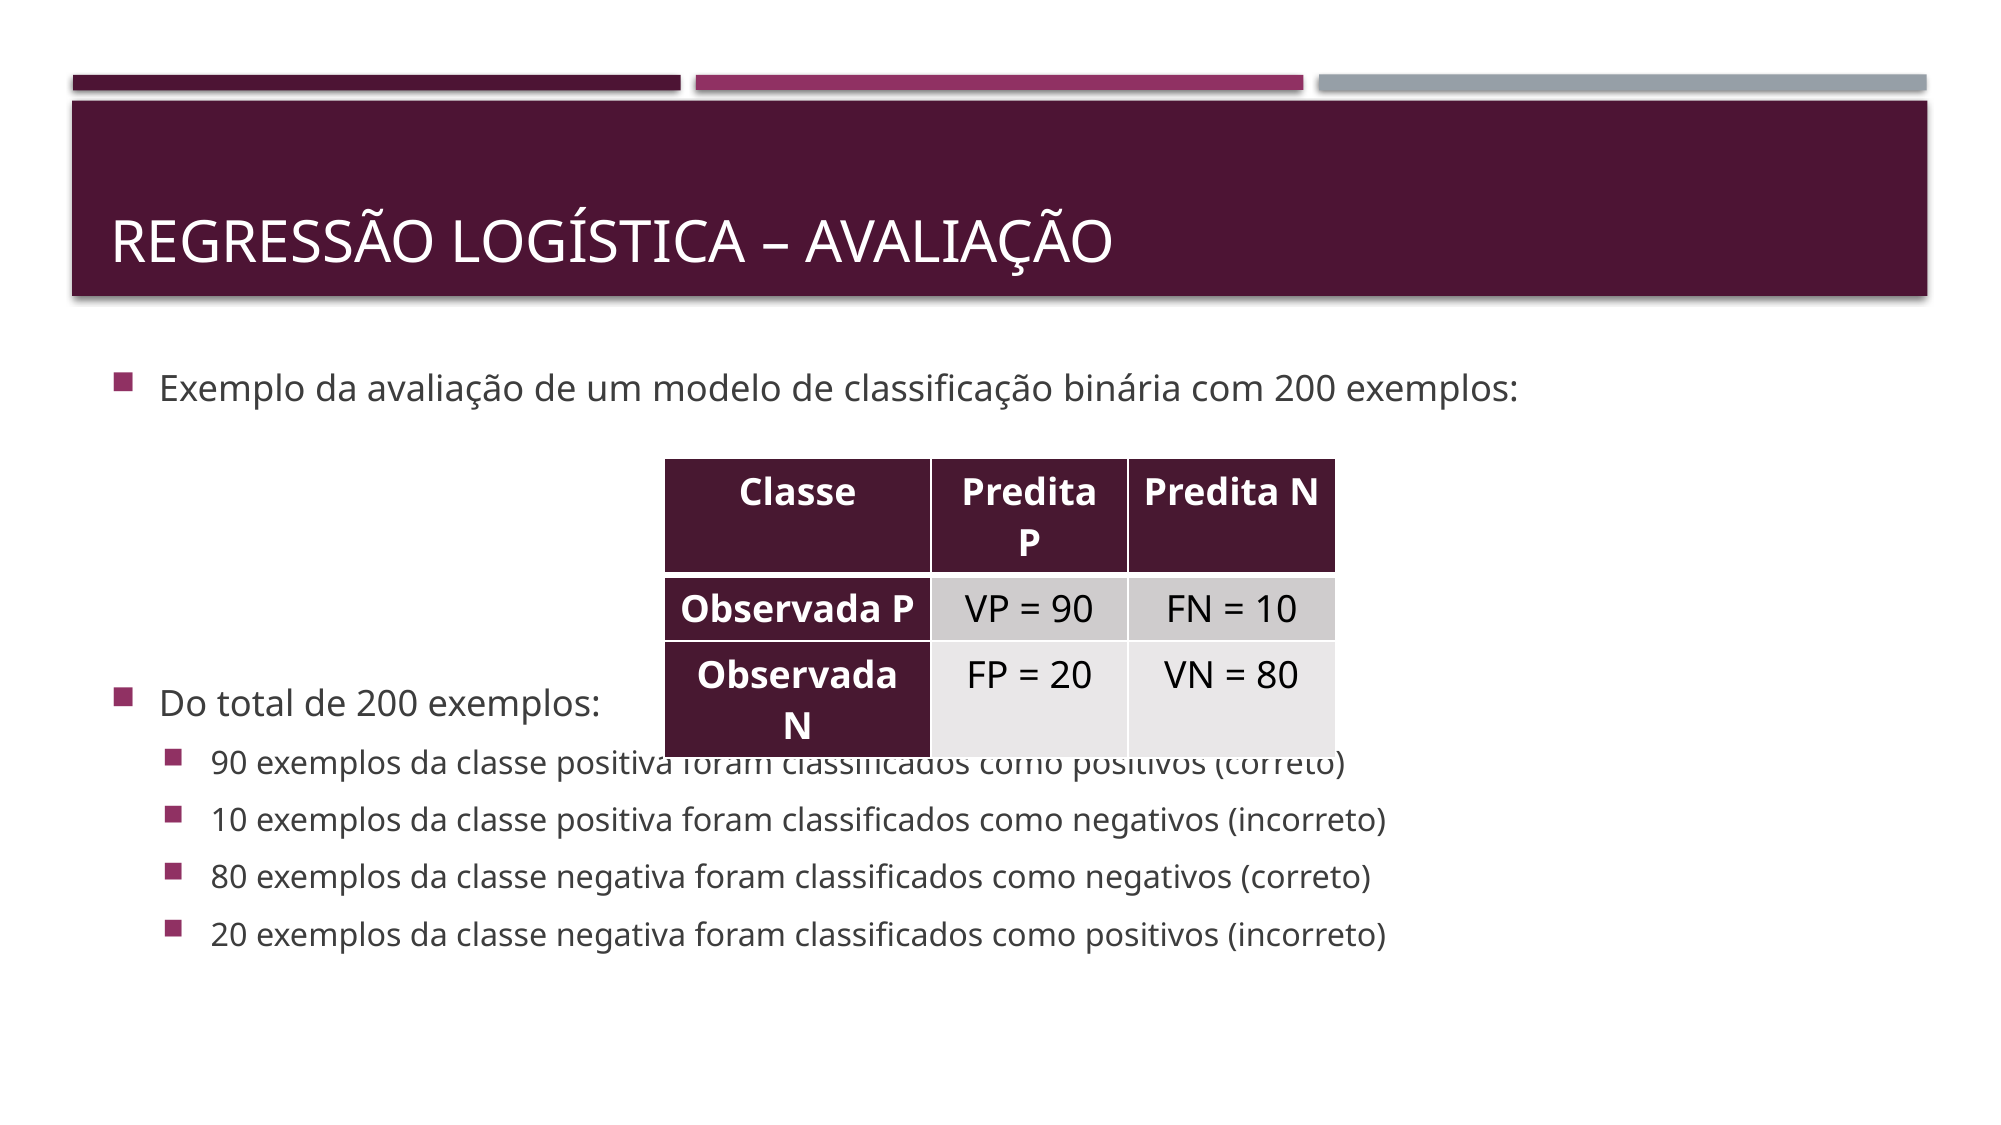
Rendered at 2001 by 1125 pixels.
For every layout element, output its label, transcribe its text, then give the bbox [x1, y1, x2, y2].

title Regressão logística – avaliação [95, 115, 1905, 282]
table_header Classe [665, 459, 930, 572]
table_cell VN = 80 [1129, 642, 1335, 757]
table_cell Observada P [665, 578, 930, 640]
list Exemplo da avaliação de um modelo de classificação binária com 200 exemplos: Do total de 200 exemplos: 90 exemplos da classe positiva foram classificados como positivos (correto) 10 exemplos da classe positiva foram classificados como negativos (incorreto) 80 exemplos da classe negativa foram classificados como negativos (correto) 20 exemplos da classe negativa foram classificados como positivos (incorreto) [95, 357, 1905, 962]
table_cell FN = 10 [1129, 578, 1335, 640]
table_header Predita N [1129, 459, 1335, 572]
table_header Predita P [932, 459, 1127, 572]
table_cell FP = 20 [932, 642, 1127, 757]
table_cell VP = 90 [932, 578, 1127, 640]
table_cell Observada N [665, 642, 930, 757]
